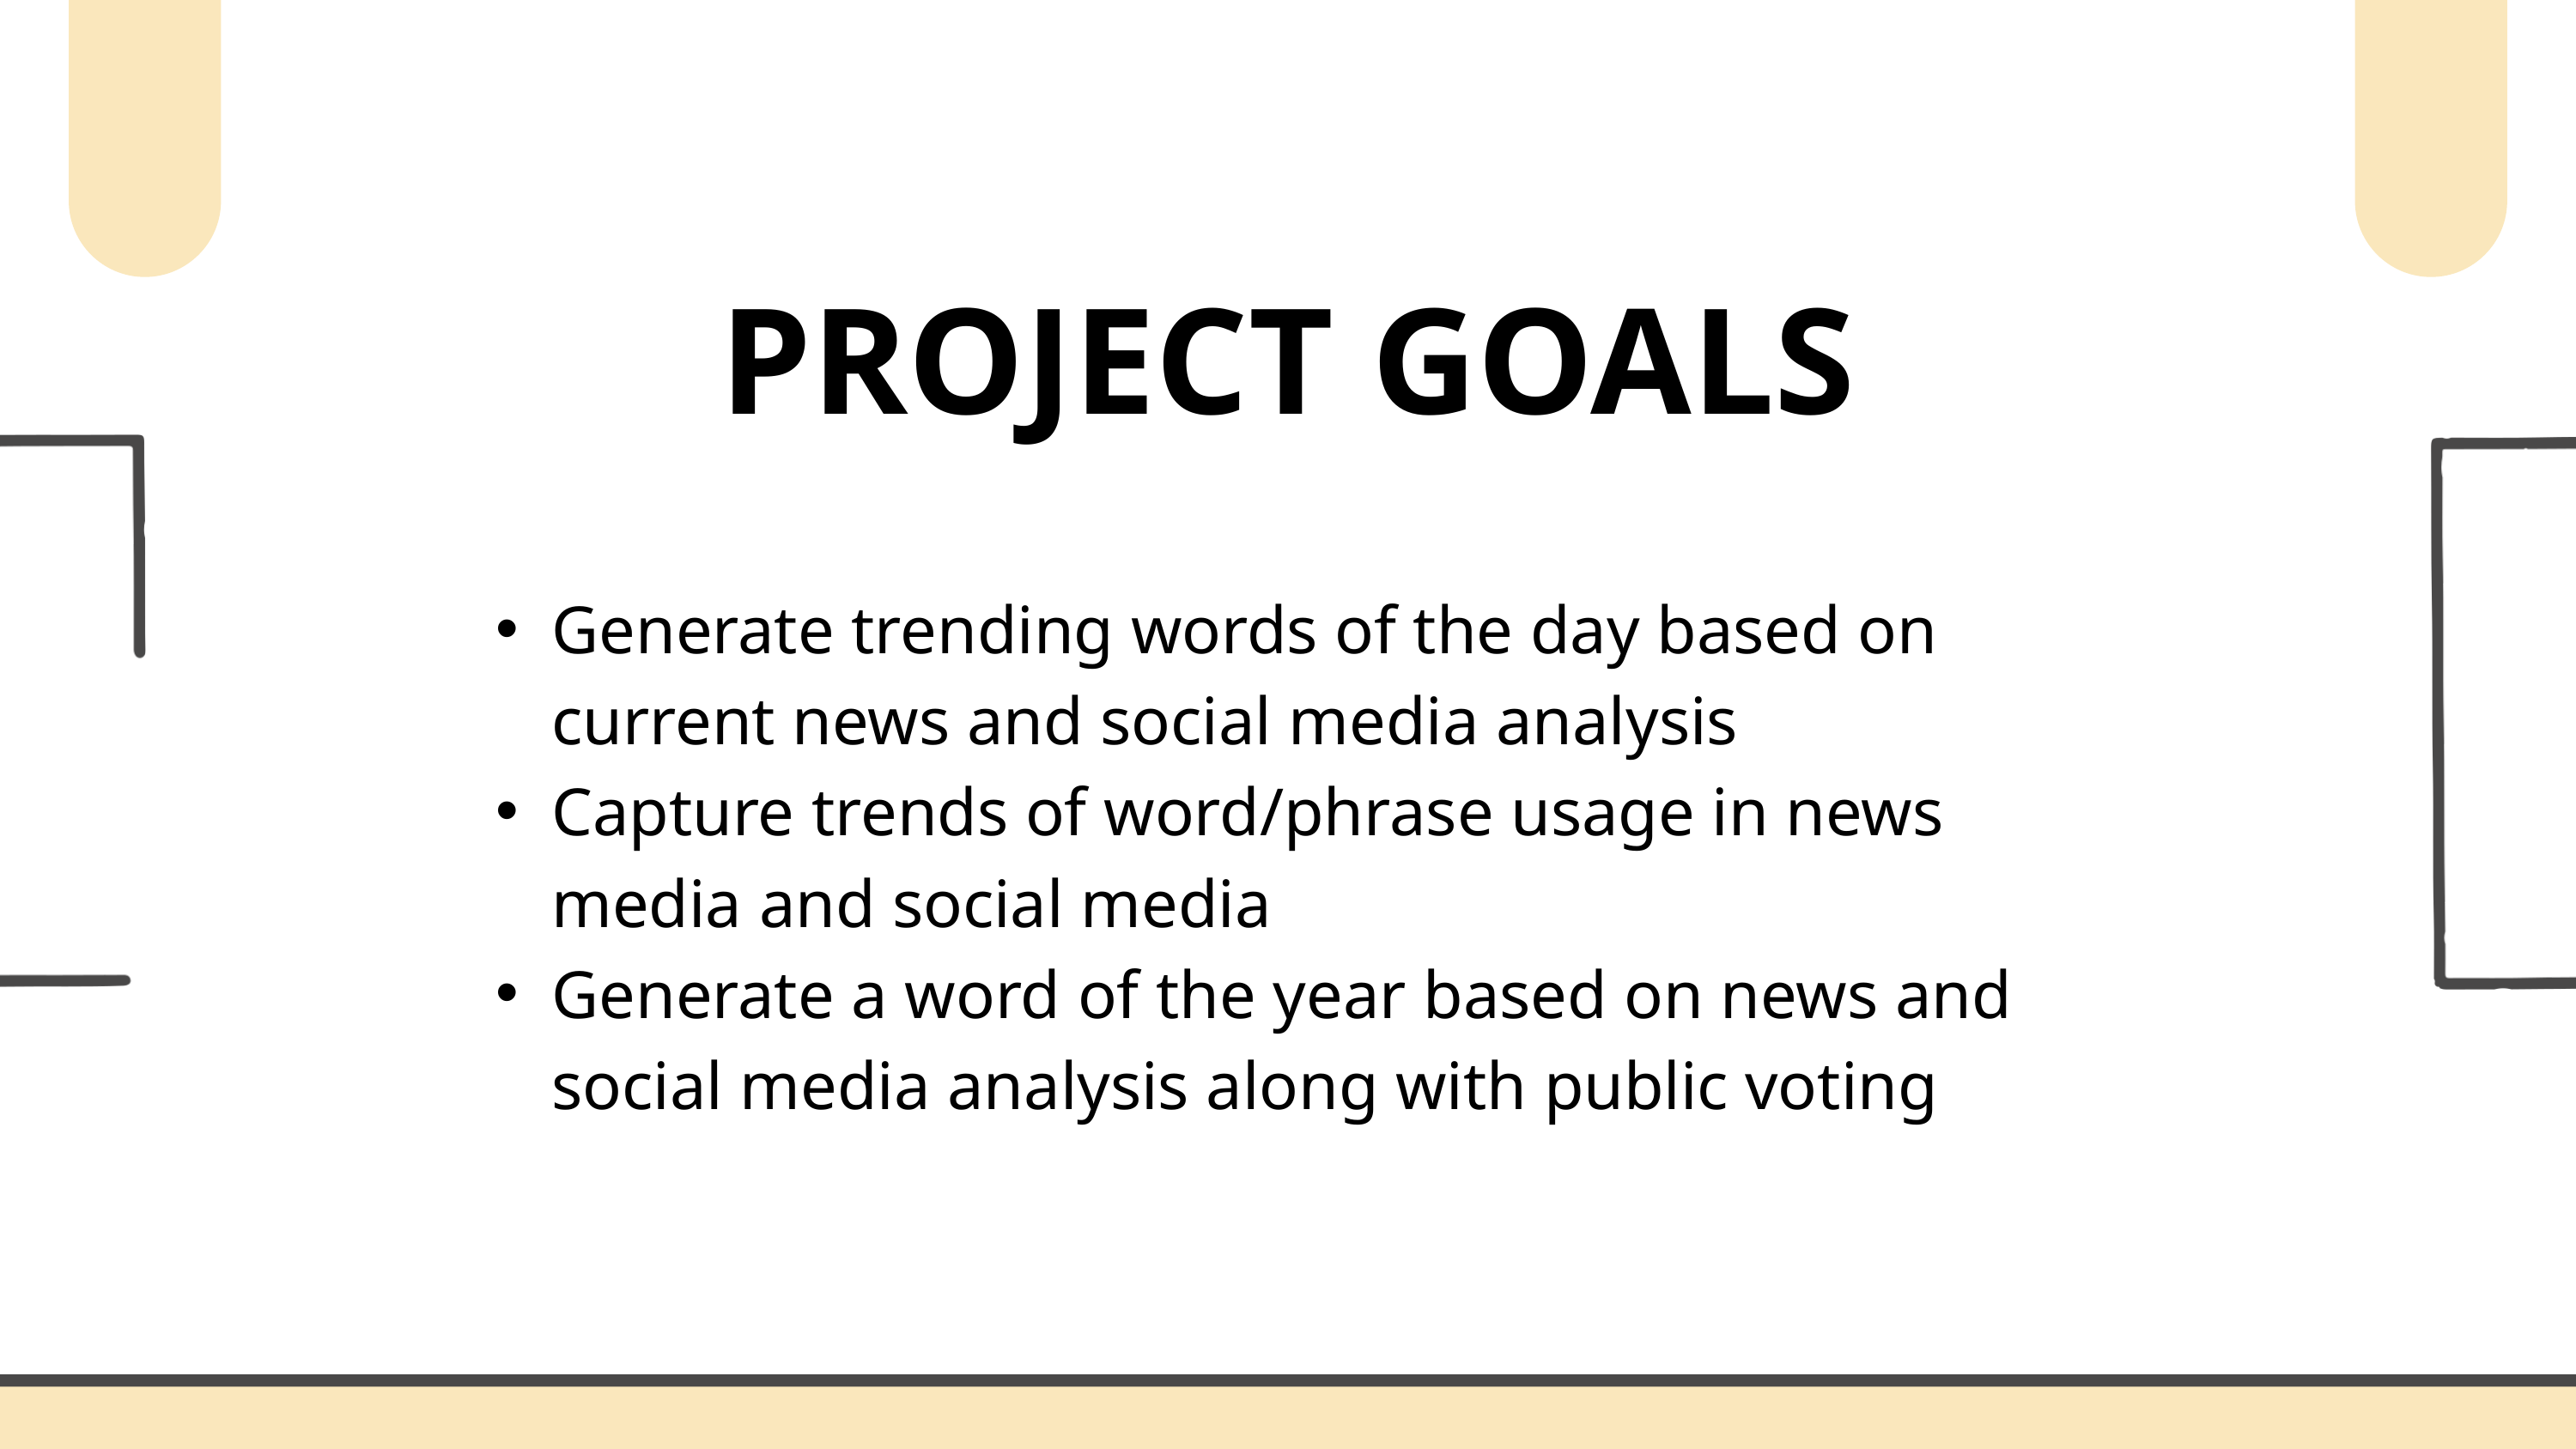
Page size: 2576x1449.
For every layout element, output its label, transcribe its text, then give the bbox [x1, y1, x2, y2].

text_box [2354, 0, 2508, 277]
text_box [0, 1379, 2576, 1449]
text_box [68, 0, 222, 277]
text_box [2431, 434, 2576, 990]
text_box Generate trending words of the day based on current news and social media analysis Capture trends of word/phrase usage in news media and social media Generate a word of the year based on news and social media analysis along with public voting [440, 575, 2136, 1123]
text_box [0, 434, 146, 990]
text_box PROJECT GOALS [686, 238, 1890, 444]
